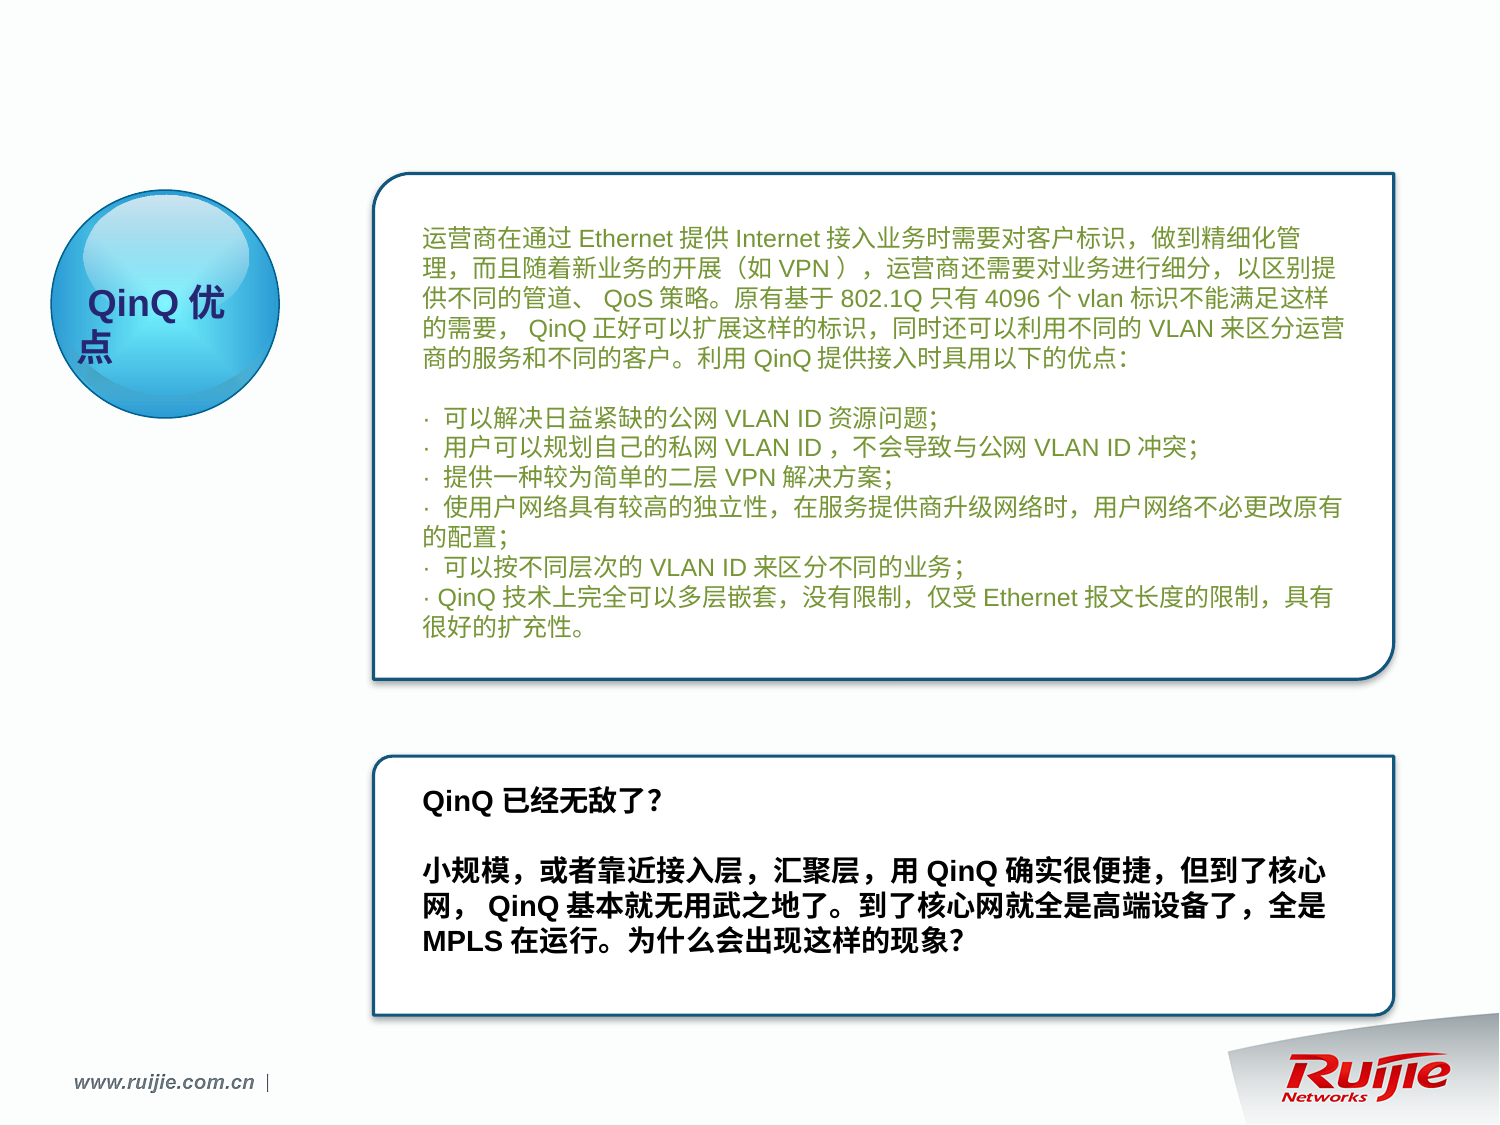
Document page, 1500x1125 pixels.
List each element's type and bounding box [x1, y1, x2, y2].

picture [0, 0, 1500, 1125]
text_box [48, 173, 1394, 1016]
